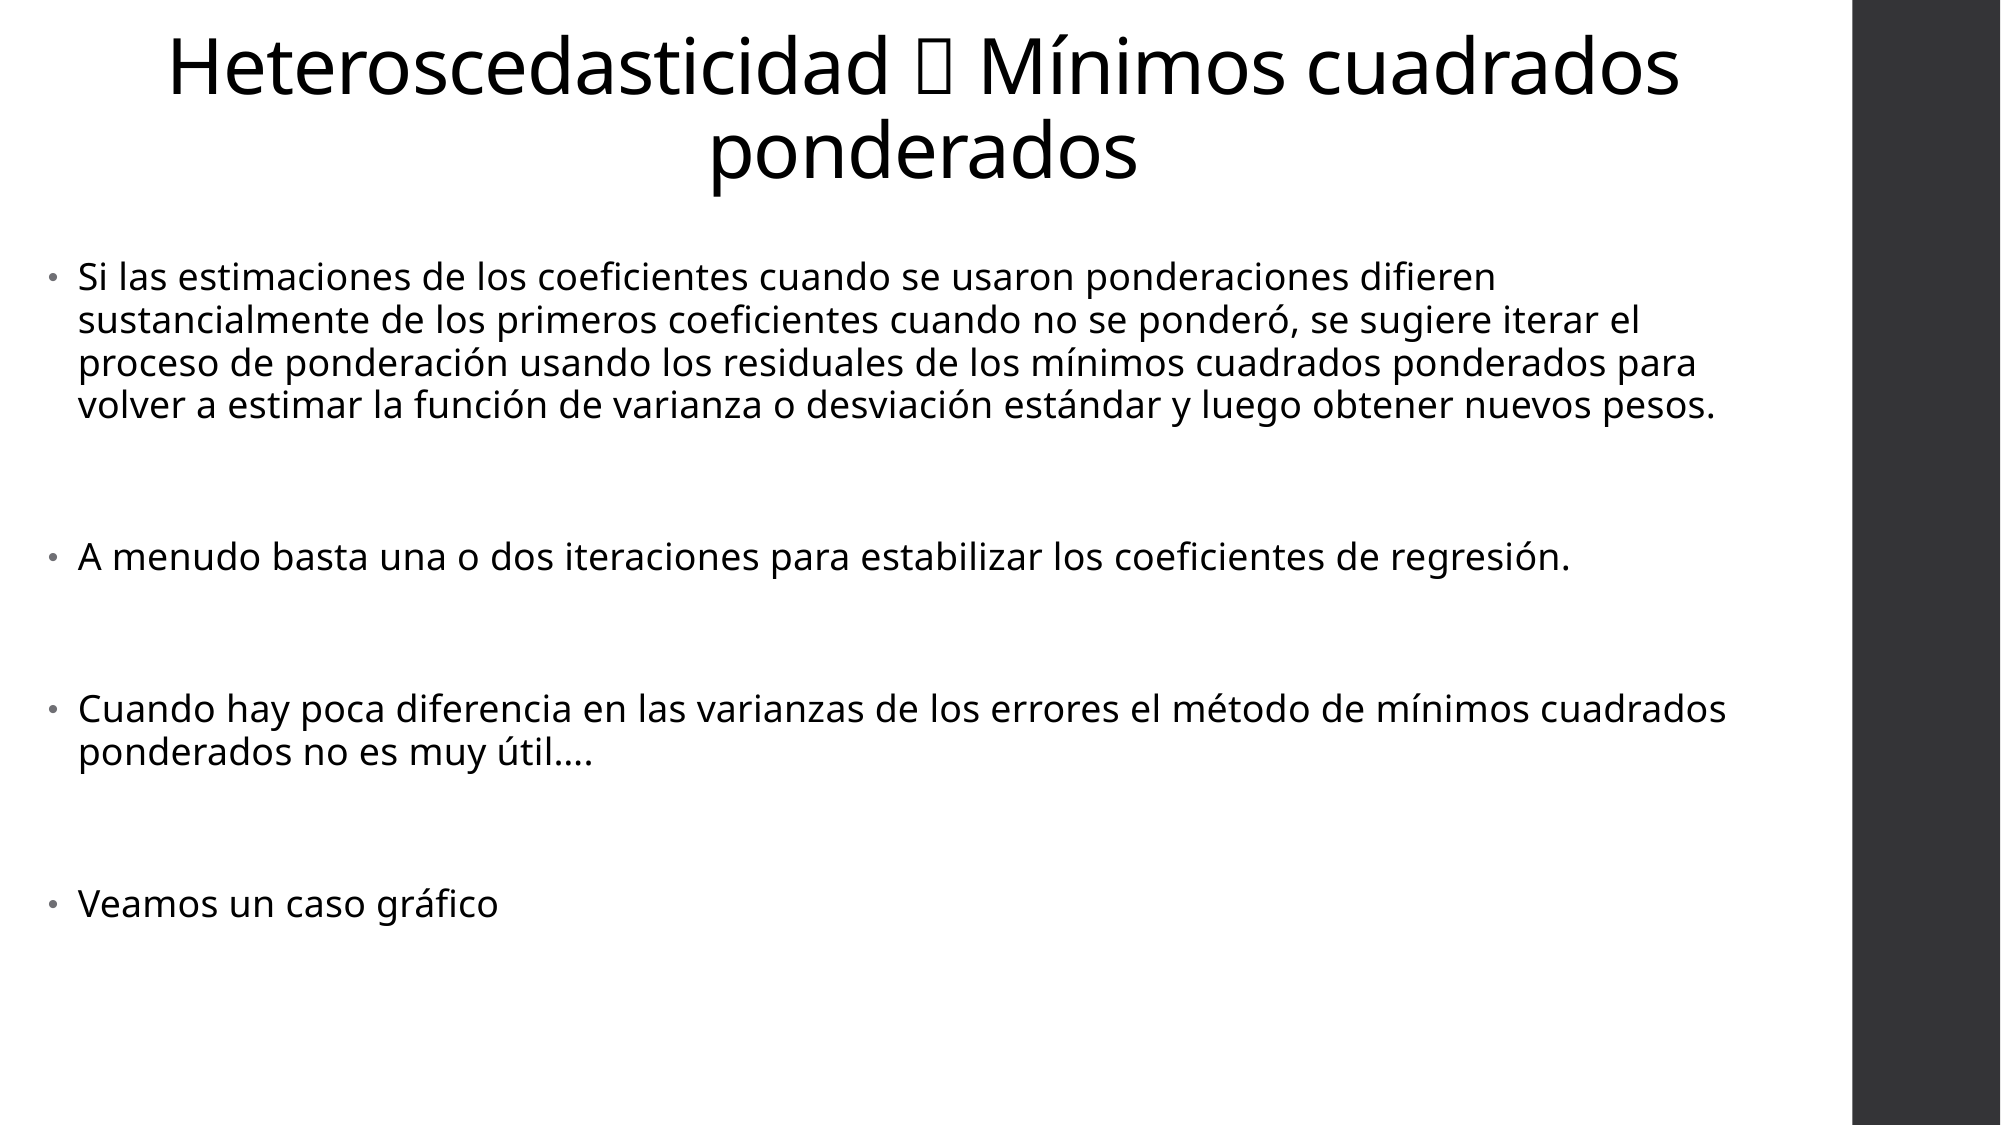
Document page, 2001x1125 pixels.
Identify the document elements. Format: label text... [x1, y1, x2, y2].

list Si las estimaciones de los coeficientes cuando se usaron ponderaciones difieren sustancialmente de los primeros coeficientes cuando no se ponderó, se sugiere iterar el proceso de ponderación usando los residuales de los mínimos cuadrados ponderados para volver a estimar la función de varianza o desviación estándar y luego obtener nuevos pesos. A menudo basta una o dos iteraciones para estabilizar los coeficientes de regresión. Cuando hay poca diferencia en las varianzas de los errores el método de mínimos cuadrados ponderados no es muy útil…. Veamos un caso gráfico [32, 249, 1793, 1094]
title Heteroscedasticidad  Mínimos cuadrados ponderados [43, 18, 1804, 204]
